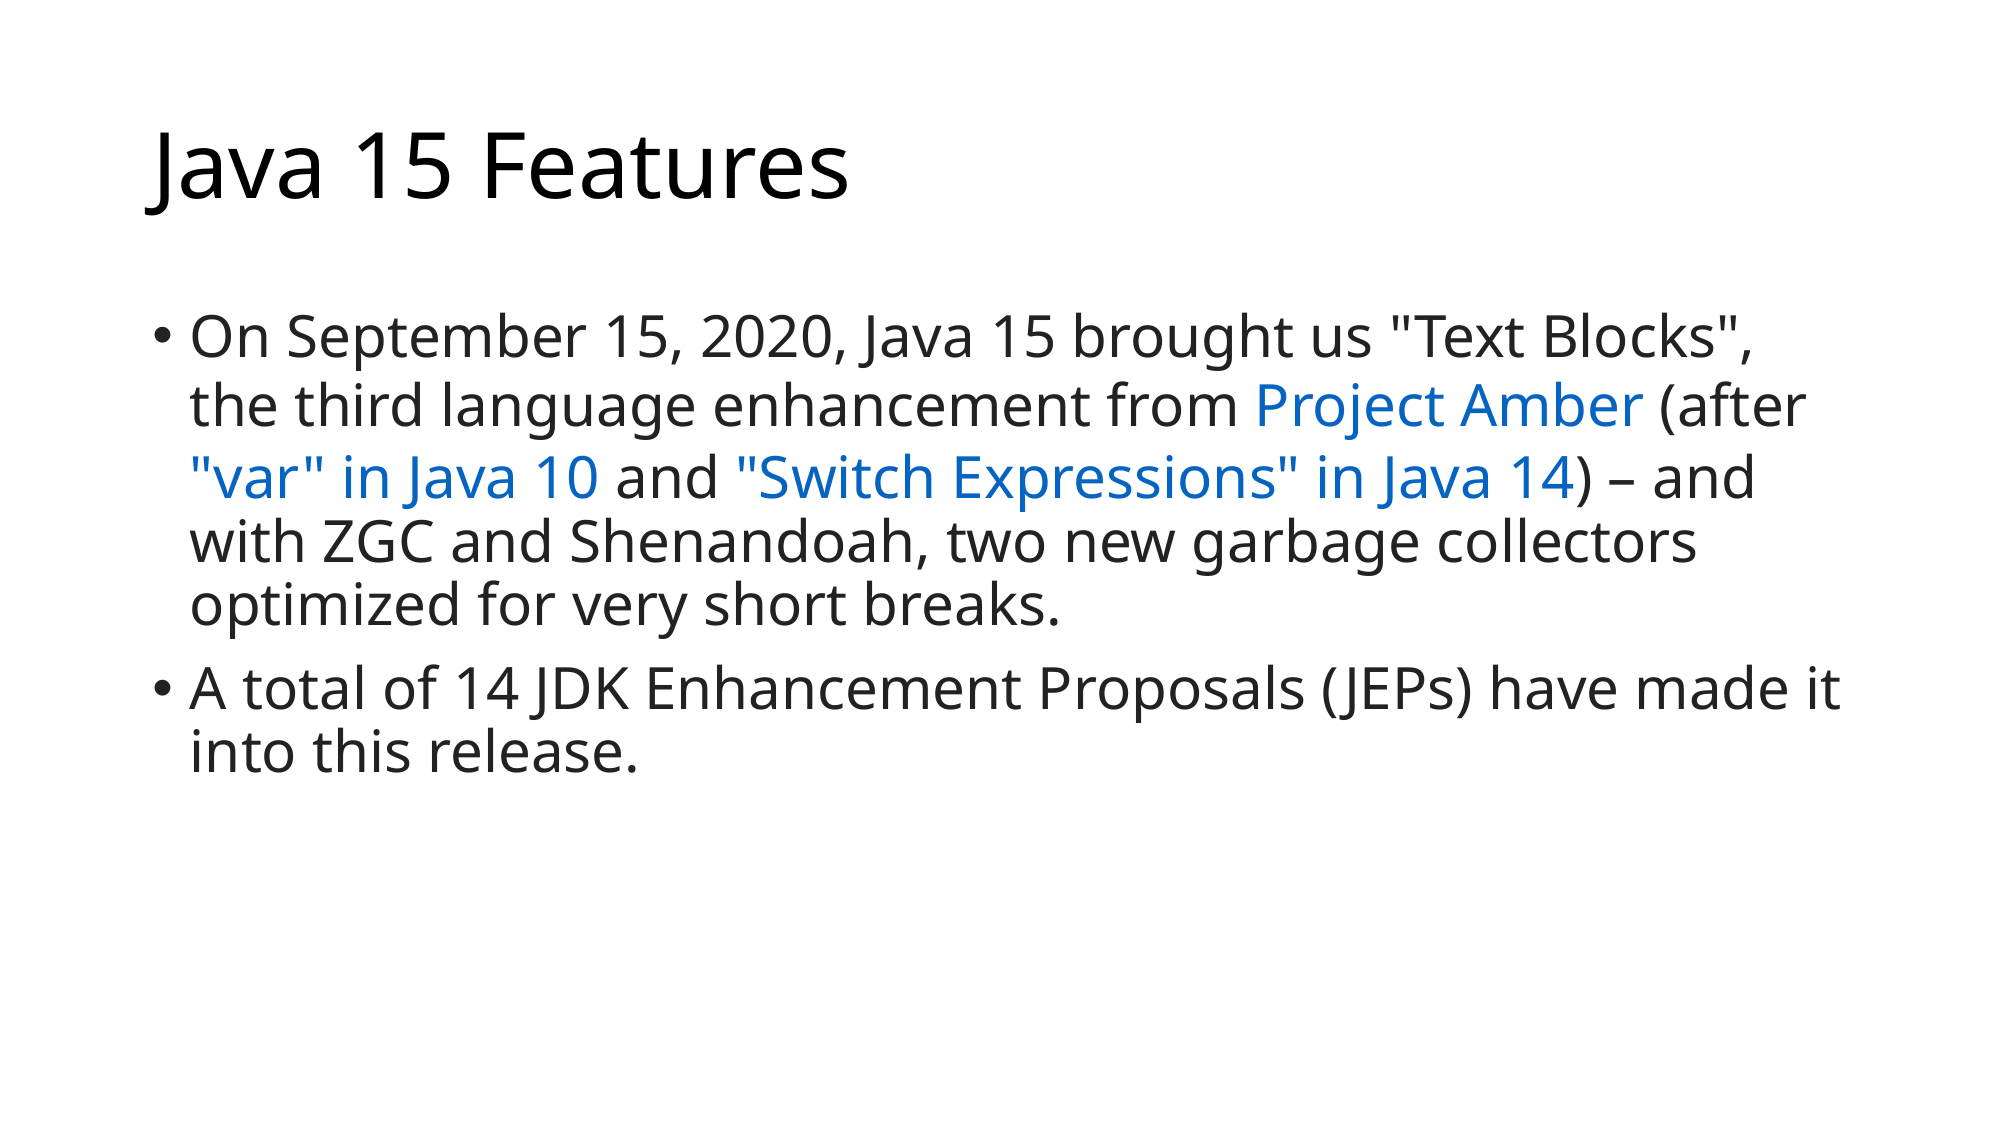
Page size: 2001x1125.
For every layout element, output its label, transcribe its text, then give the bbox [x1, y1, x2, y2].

list On September 15, 2020, Java 15 brought us "Text Blocks", the third language enhancement from Project Amber (after "var" in Java 10 and "Switch Expressions" in Java 14) – and with ZGC and Shenandoah, two new garbage collectors optimized for very short breaks. A total of 14 JDK Enhancement Proposals (JEPs) have made it into this release. [137, 299, 1863, 1014]
title Java 15 Features [137, 59, 1863, 278]
